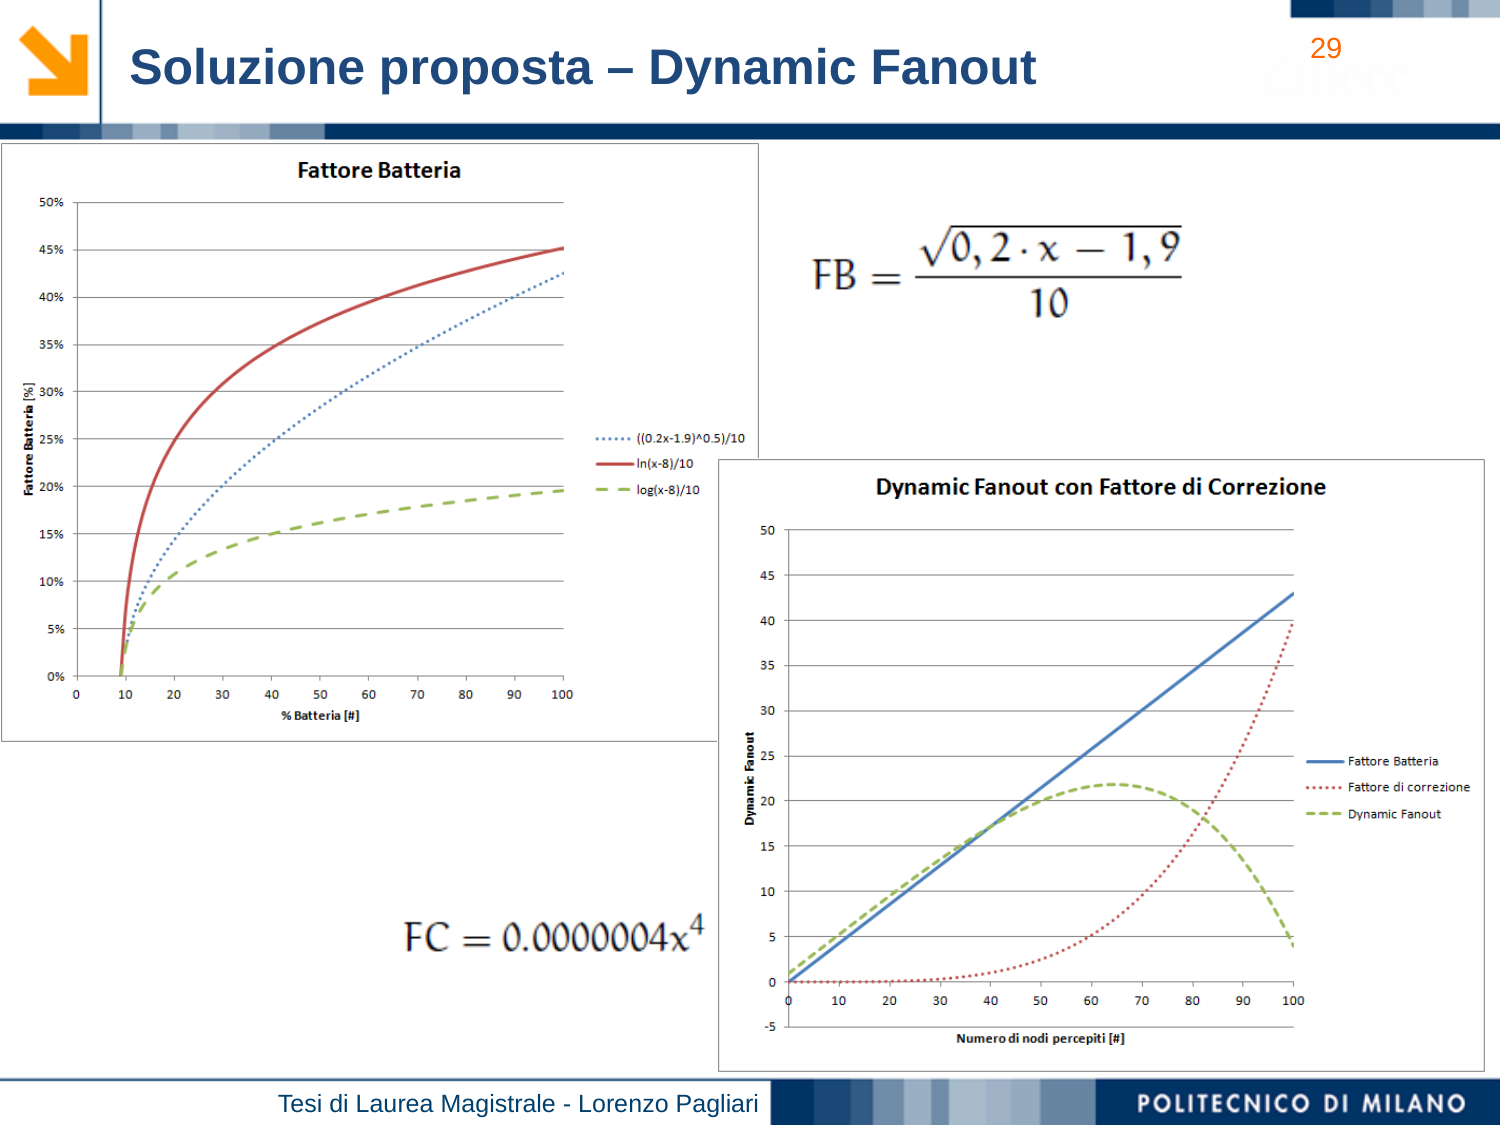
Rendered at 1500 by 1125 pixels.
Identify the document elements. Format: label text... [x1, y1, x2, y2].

list Soluzione proposta – Dynamic Fanout [114, 26, 1273, 111]
picture [0, 1, 1500, 1125]
